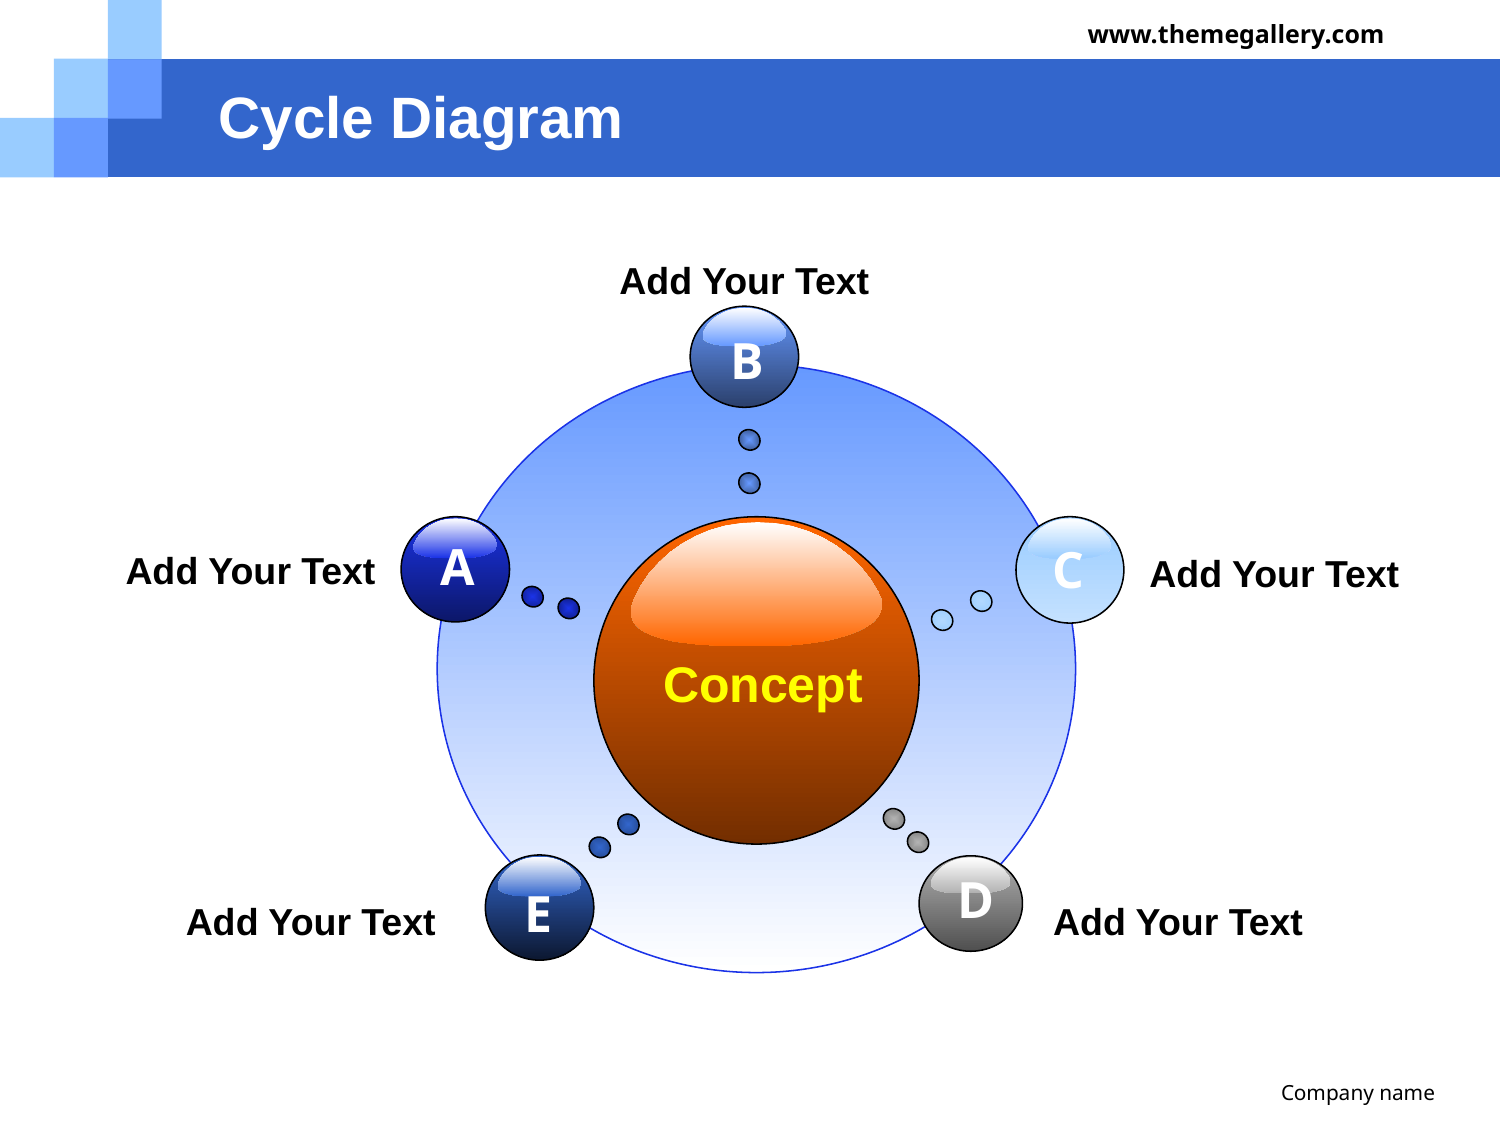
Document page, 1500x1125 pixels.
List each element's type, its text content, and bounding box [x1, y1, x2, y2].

slide_number www.themegallery.com [975, 11, 1400, 50]
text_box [99, 249, 1425, 973]
footer Company name [975, 1072, 1450, 1125]
title Cycle Diagram [187, 75, 1400, 155]
